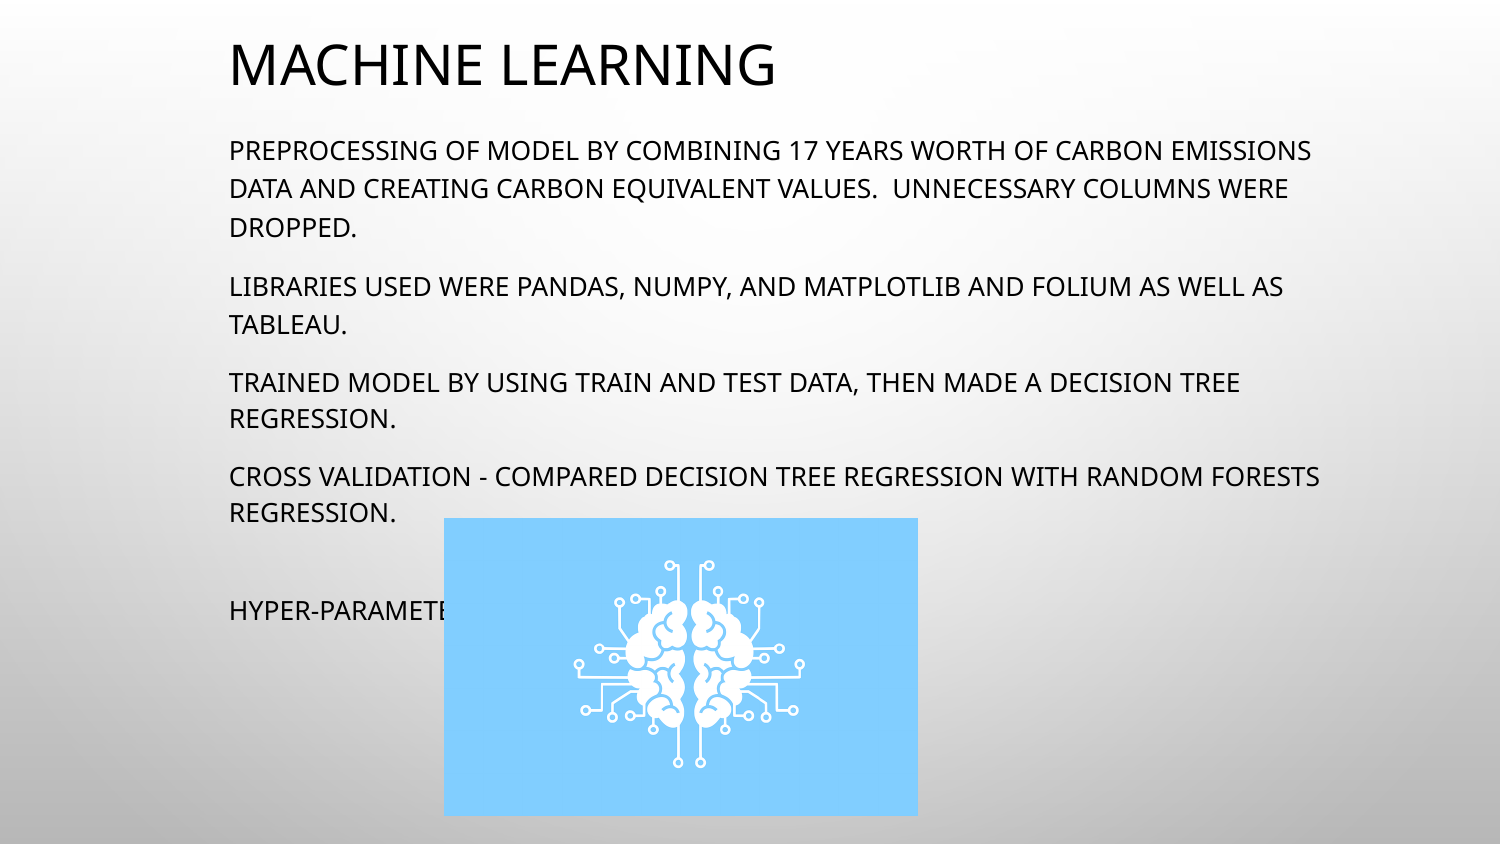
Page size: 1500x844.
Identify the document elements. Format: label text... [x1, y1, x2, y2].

title MACHINE LEARNING [213, 21, 1368, 113]
list PREPROCESSING OF MODEL BY COMBINING 17 YEARS WORTH OF CARBON EMISSIONS DATA AND CREATING CARBON EQUIVALENT VALUES. UNNECESSARY COLUMNS WERE DROPPED. LIBRARIES USED WERE PANDAS, NUMPY, AND MATPLOTLIB AND FOLIUM AS WELL AS TABLEAU. TRAINED MODEL BY USING TRAIN AND TEST DATA, THEN MADE A DECISION TREE REGRESSION. CROSS VALIDATION - COMPARED DECISION TREE REGRESSION WITH RANDOM FORESTS REGRESSION. HYPER-PARAMETER TUNING [213, 113, 1368, 641]
picture [0, 0, 1500, 844]
